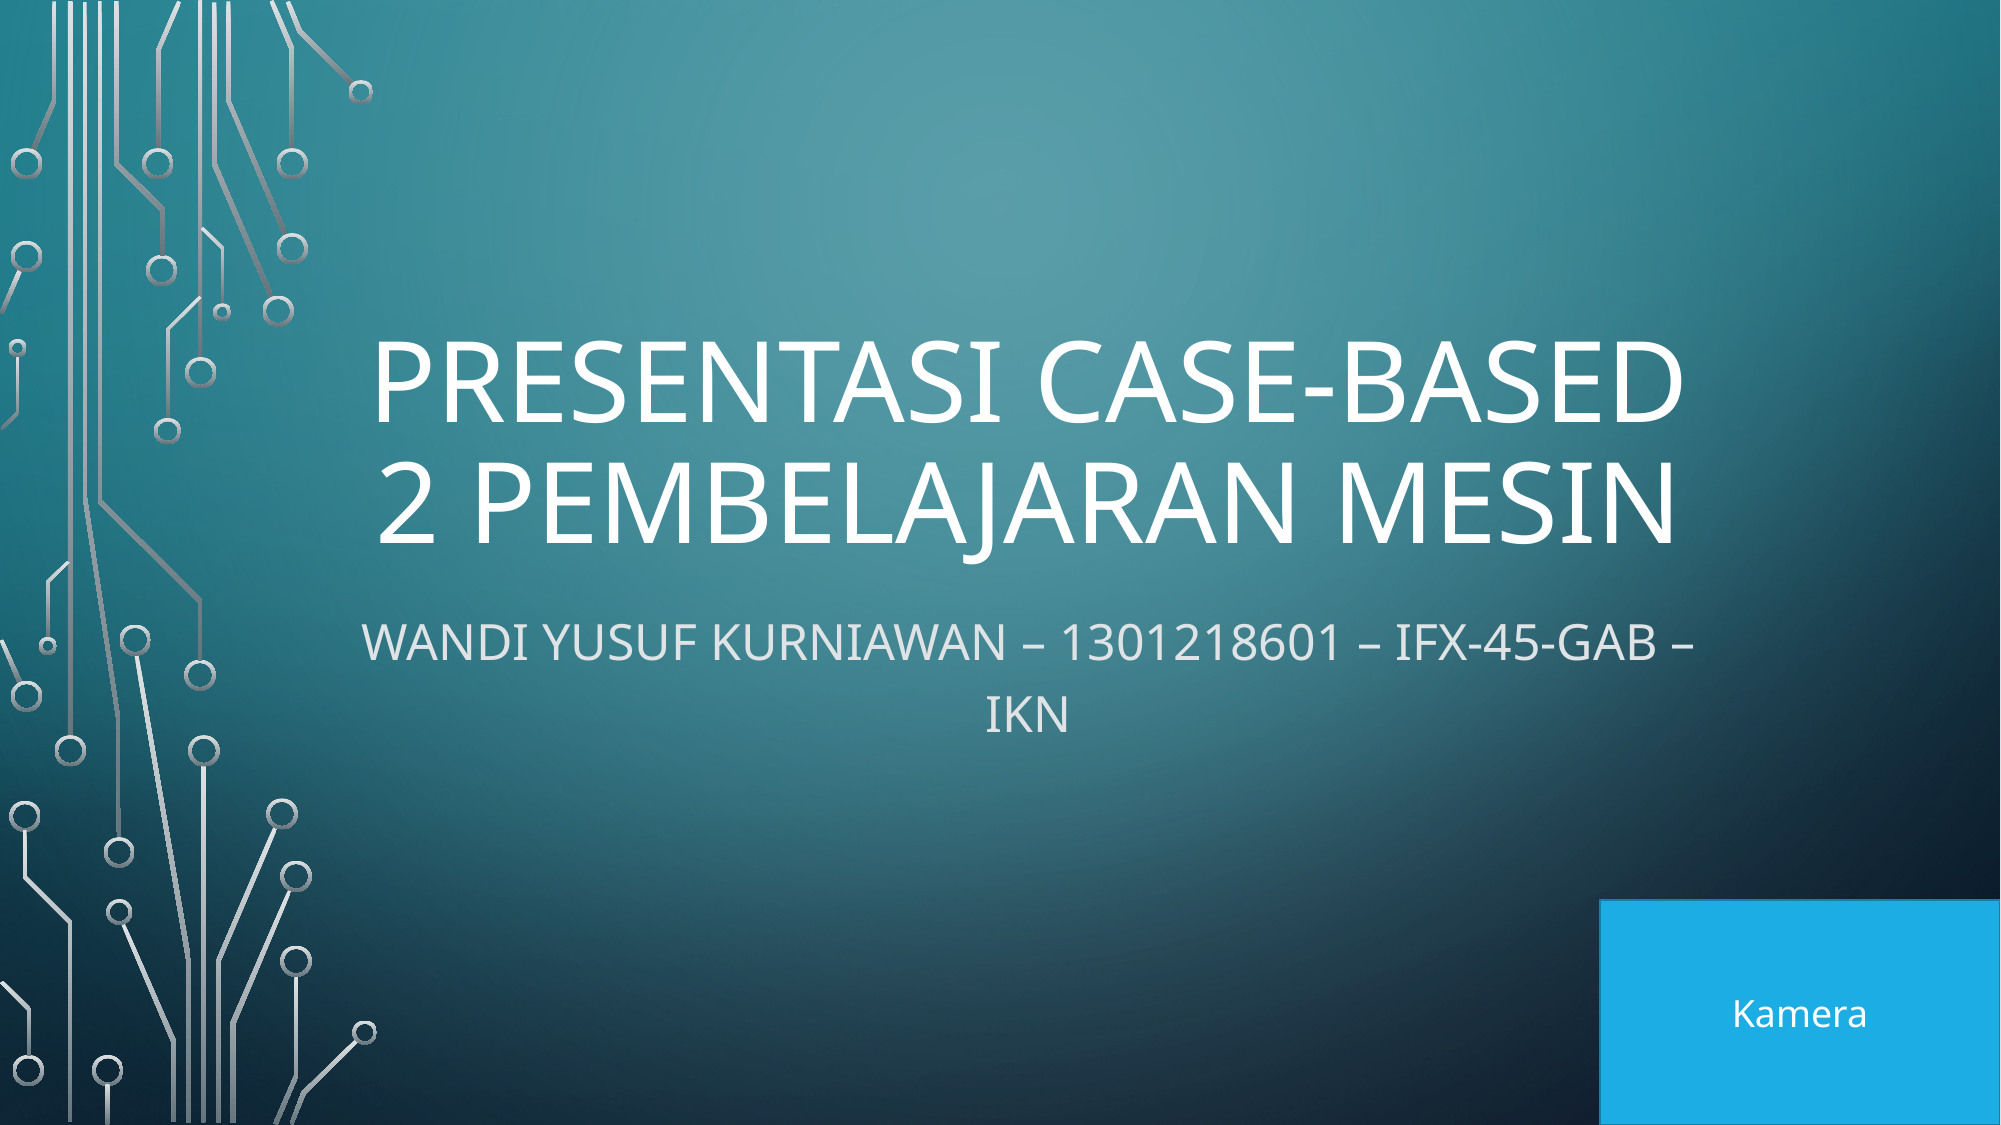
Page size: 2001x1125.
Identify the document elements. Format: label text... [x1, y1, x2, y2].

subtitle Wandi Yusuf Kurniawan – 1301218601 – IFX-45-GAB – IKN [307, 590, 1750, 863]
title Presentasi Case-Based 2 Pembelajaran Mesin [307, 184, 1750, 576]
text_box Kamera [1599, 899, 2000, 1125]
